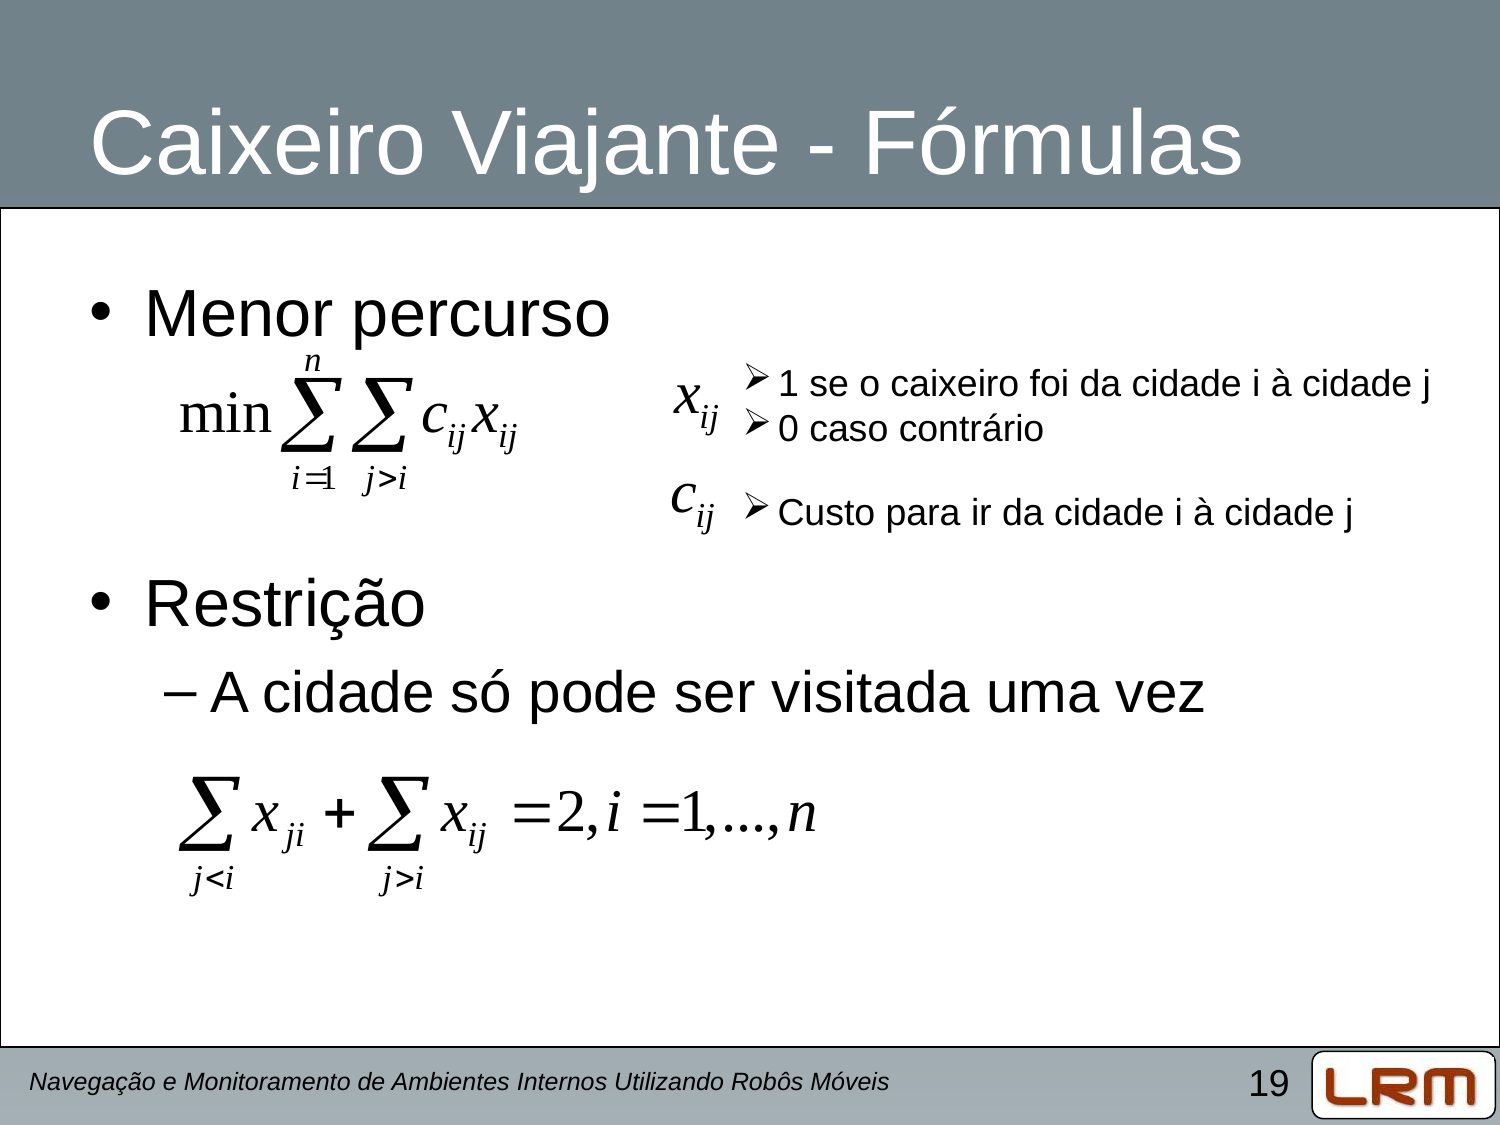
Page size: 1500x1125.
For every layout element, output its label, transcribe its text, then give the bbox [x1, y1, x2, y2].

text_box Custo para ir da cidade i à cidade j [729, 480, 1369, 541]
footer Navegação e Monitoramento de Ambientes Internos Utilizando Robôs Móveis [14, 1057, 1300, 1112]
title Caixeiro Viajante - Fórmulas [74, 44, 1425, 232]
list Menor percurso Restrição A cidade só pode ser visitada uma vez [74, 262, 1425, 1005]
picture [175, 773, 821, 904]
picture [175, 339, 528, 504]
text_box 1 se o caixeiro foi da cidade i à cidade j 0 caso contrário [727, 351, 1446, 457]
picture [667, 362, 725, 541]
picture [0, 1048, 1500, 1125]
picture [0, 0, 1500, 207]
